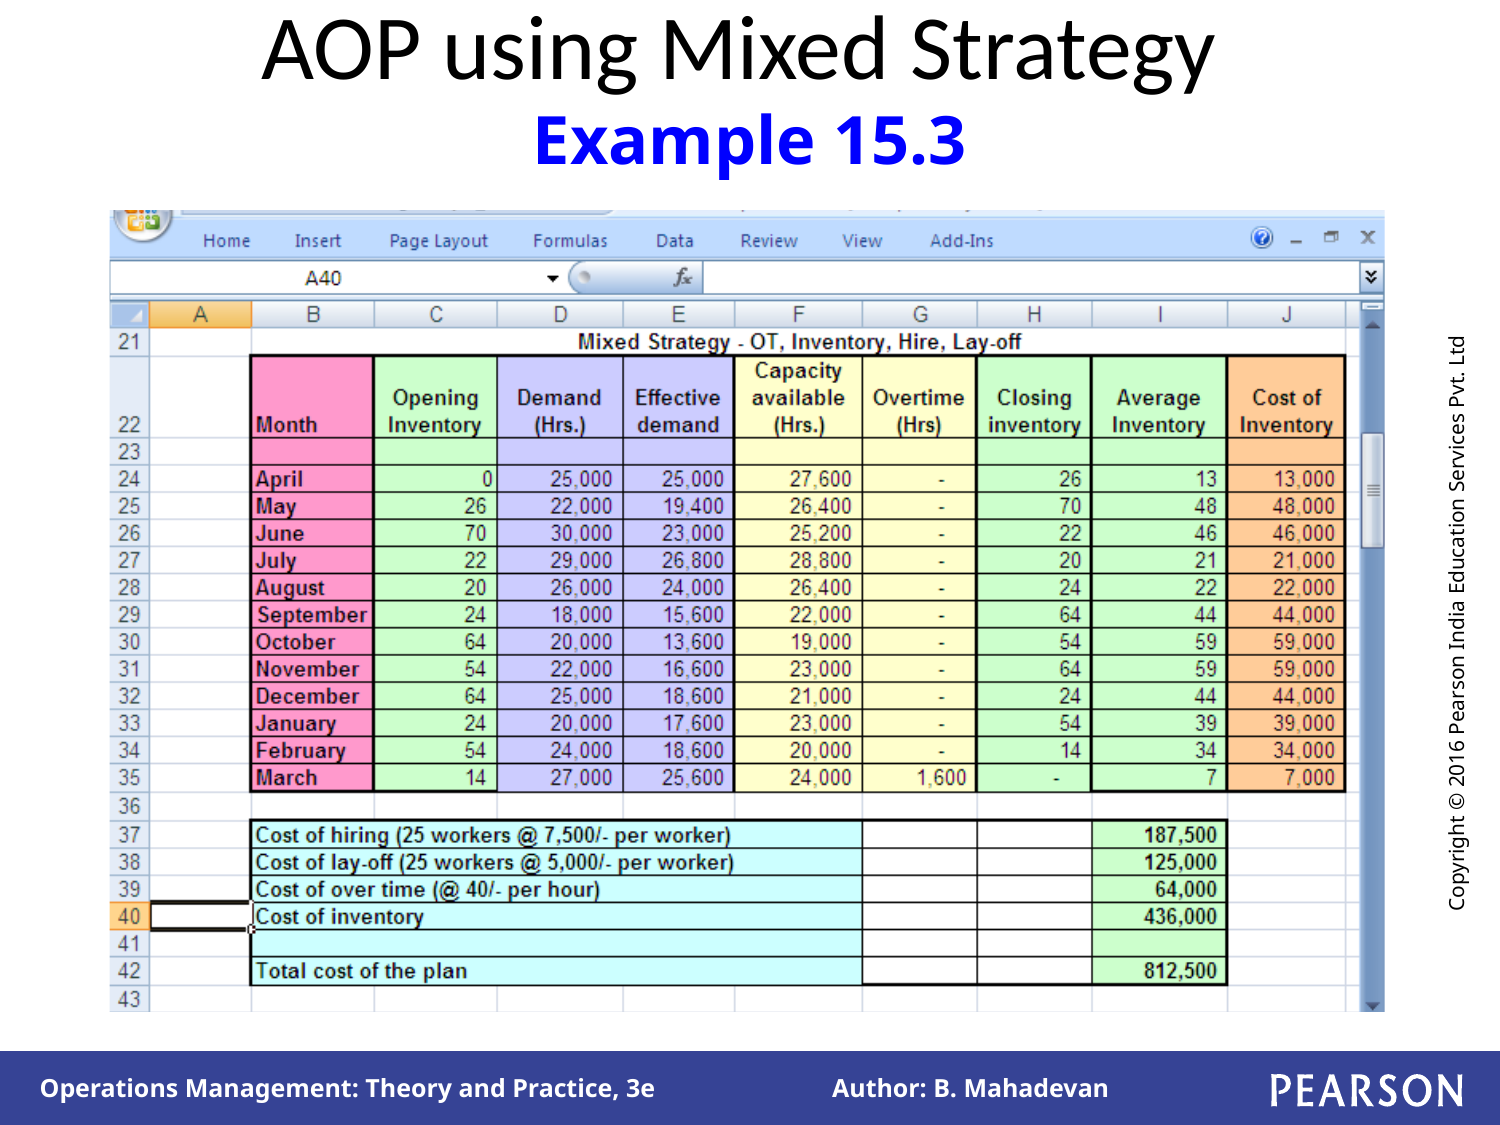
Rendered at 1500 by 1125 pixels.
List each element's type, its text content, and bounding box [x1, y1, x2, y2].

picture [109, 210, 1385, 1012]
title AOP using Mixed Strategy Example 15.3 [75, 0, 1425, 168]
